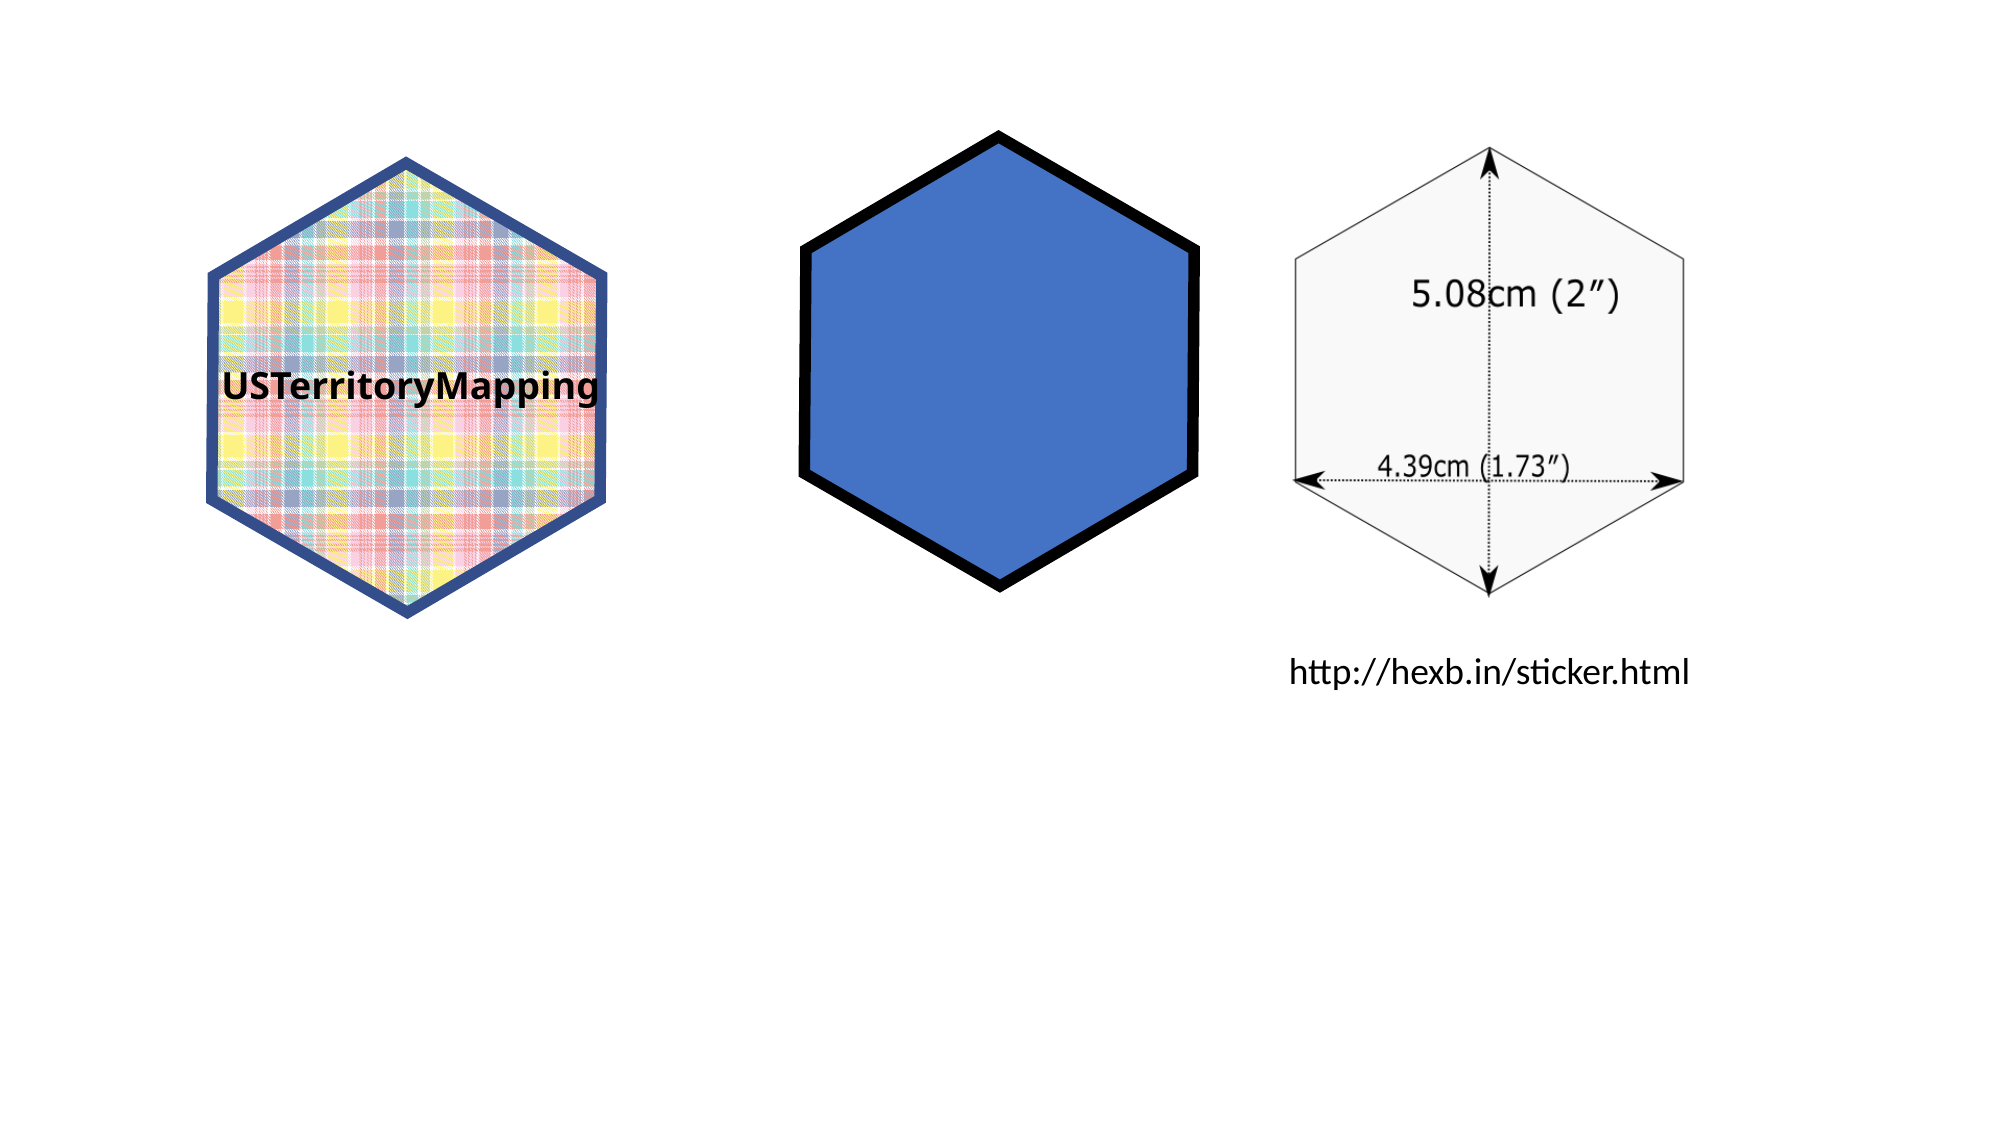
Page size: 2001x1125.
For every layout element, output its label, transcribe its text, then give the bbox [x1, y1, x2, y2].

text_box [210, 415, 602, 614]
picture [1289, 140, 1690, 601]
text_box [211, 161, 603, 354]
text_box http://hexb.in/sticker.html [1274, 639, 1706, 700]
text_box [803, 135, 1196, 588]
text_box USTerritoryMapping [206, 354, 616, 415]
